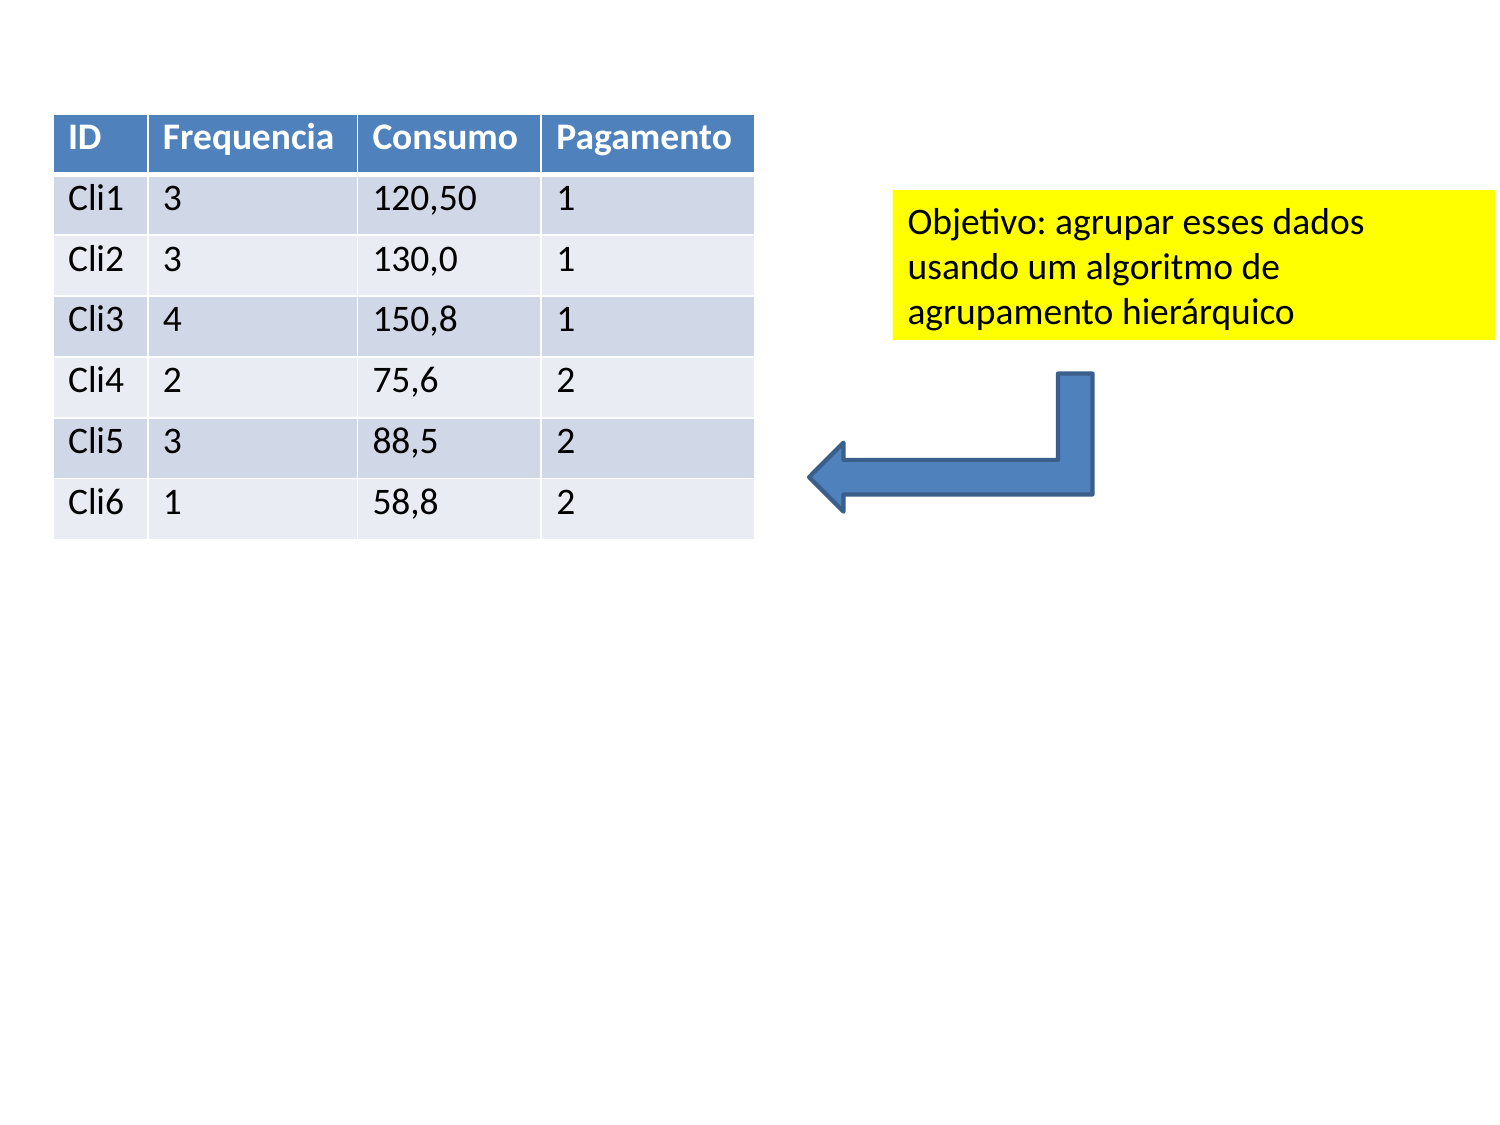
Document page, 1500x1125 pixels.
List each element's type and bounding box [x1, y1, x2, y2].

table_cell [149, 358, 357, 417]
table_cell [149, 419, 357, 478]
table_cell [358, 297, 540, 356]
table_cell [54, 358, 147, 417]
table_cell [358, 419, 540, 478]
text_box [806, 371, 1095, 514]
table_cell [54, 177, 147, 234]
table_cell [54, 479, 147, 539]
table_cell [54, 297, 147, 356]
table_cell [149, 236, 357, 295]
table_cell [149, 479, 357, 539]
table_header [54, 115, 147, 172]
text_box [892, 190, 1496, 340]
table_cell [358, 236, 540, 295]
table_cell [542, 479, 754, 539]
table_header [358, 115, 540, 172]
table_cell [542, 177, 754, 234]
table_cell [54, 419, 147, 478]
table_cell [54, 236, 147, 295]
table_header [542, 115, 754, 172]
table_cell [358, 479, 540, 539]
table_header [149, 115, 357, 172]
table_cell [542, 419, 754, 478]
table_cell [358, 177, 540, 234]
table_cell [358, 358, 540, 417]
table_cell [542, 358, 754, 417]
table_cell [149, 297, 357, 356]
table_cell [542, 297, 754, 356]
table_cell [542, 236, 754, 295]
table_cell [149, 177, 357, 234]
